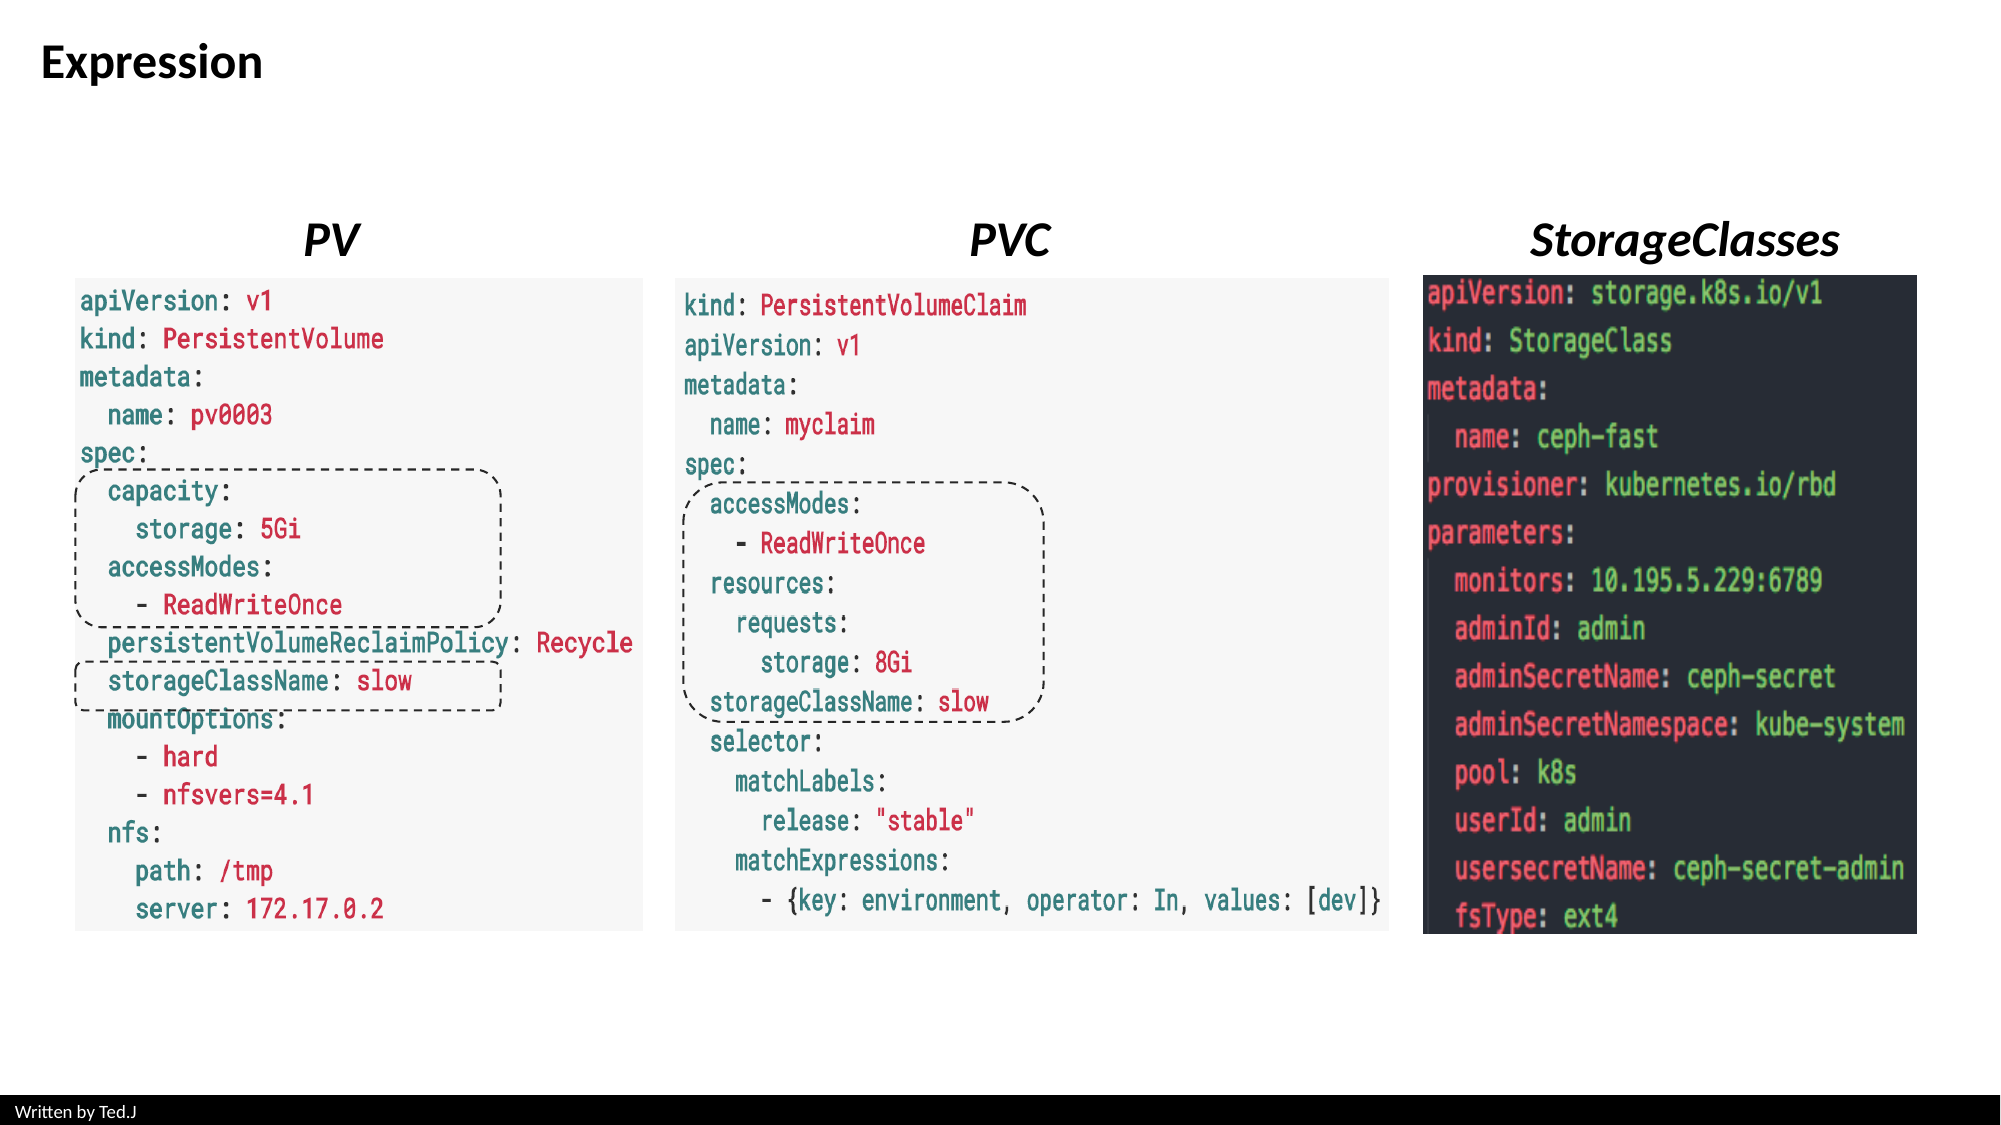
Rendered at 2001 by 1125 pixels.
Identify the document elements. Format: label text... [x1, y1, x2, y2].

picture [675, 278, 1389, 931]
text_box PV [288, 199, 375, 275]
picture [1423, 275, 1917, 934]
picture [75, 278, 643, 931]
text_box PVC [954, 199, 1066, 275]
text_box Expression [25, 21, 1965, 97]
text_box StorageClasses [1515, 199, 1856, 275]
